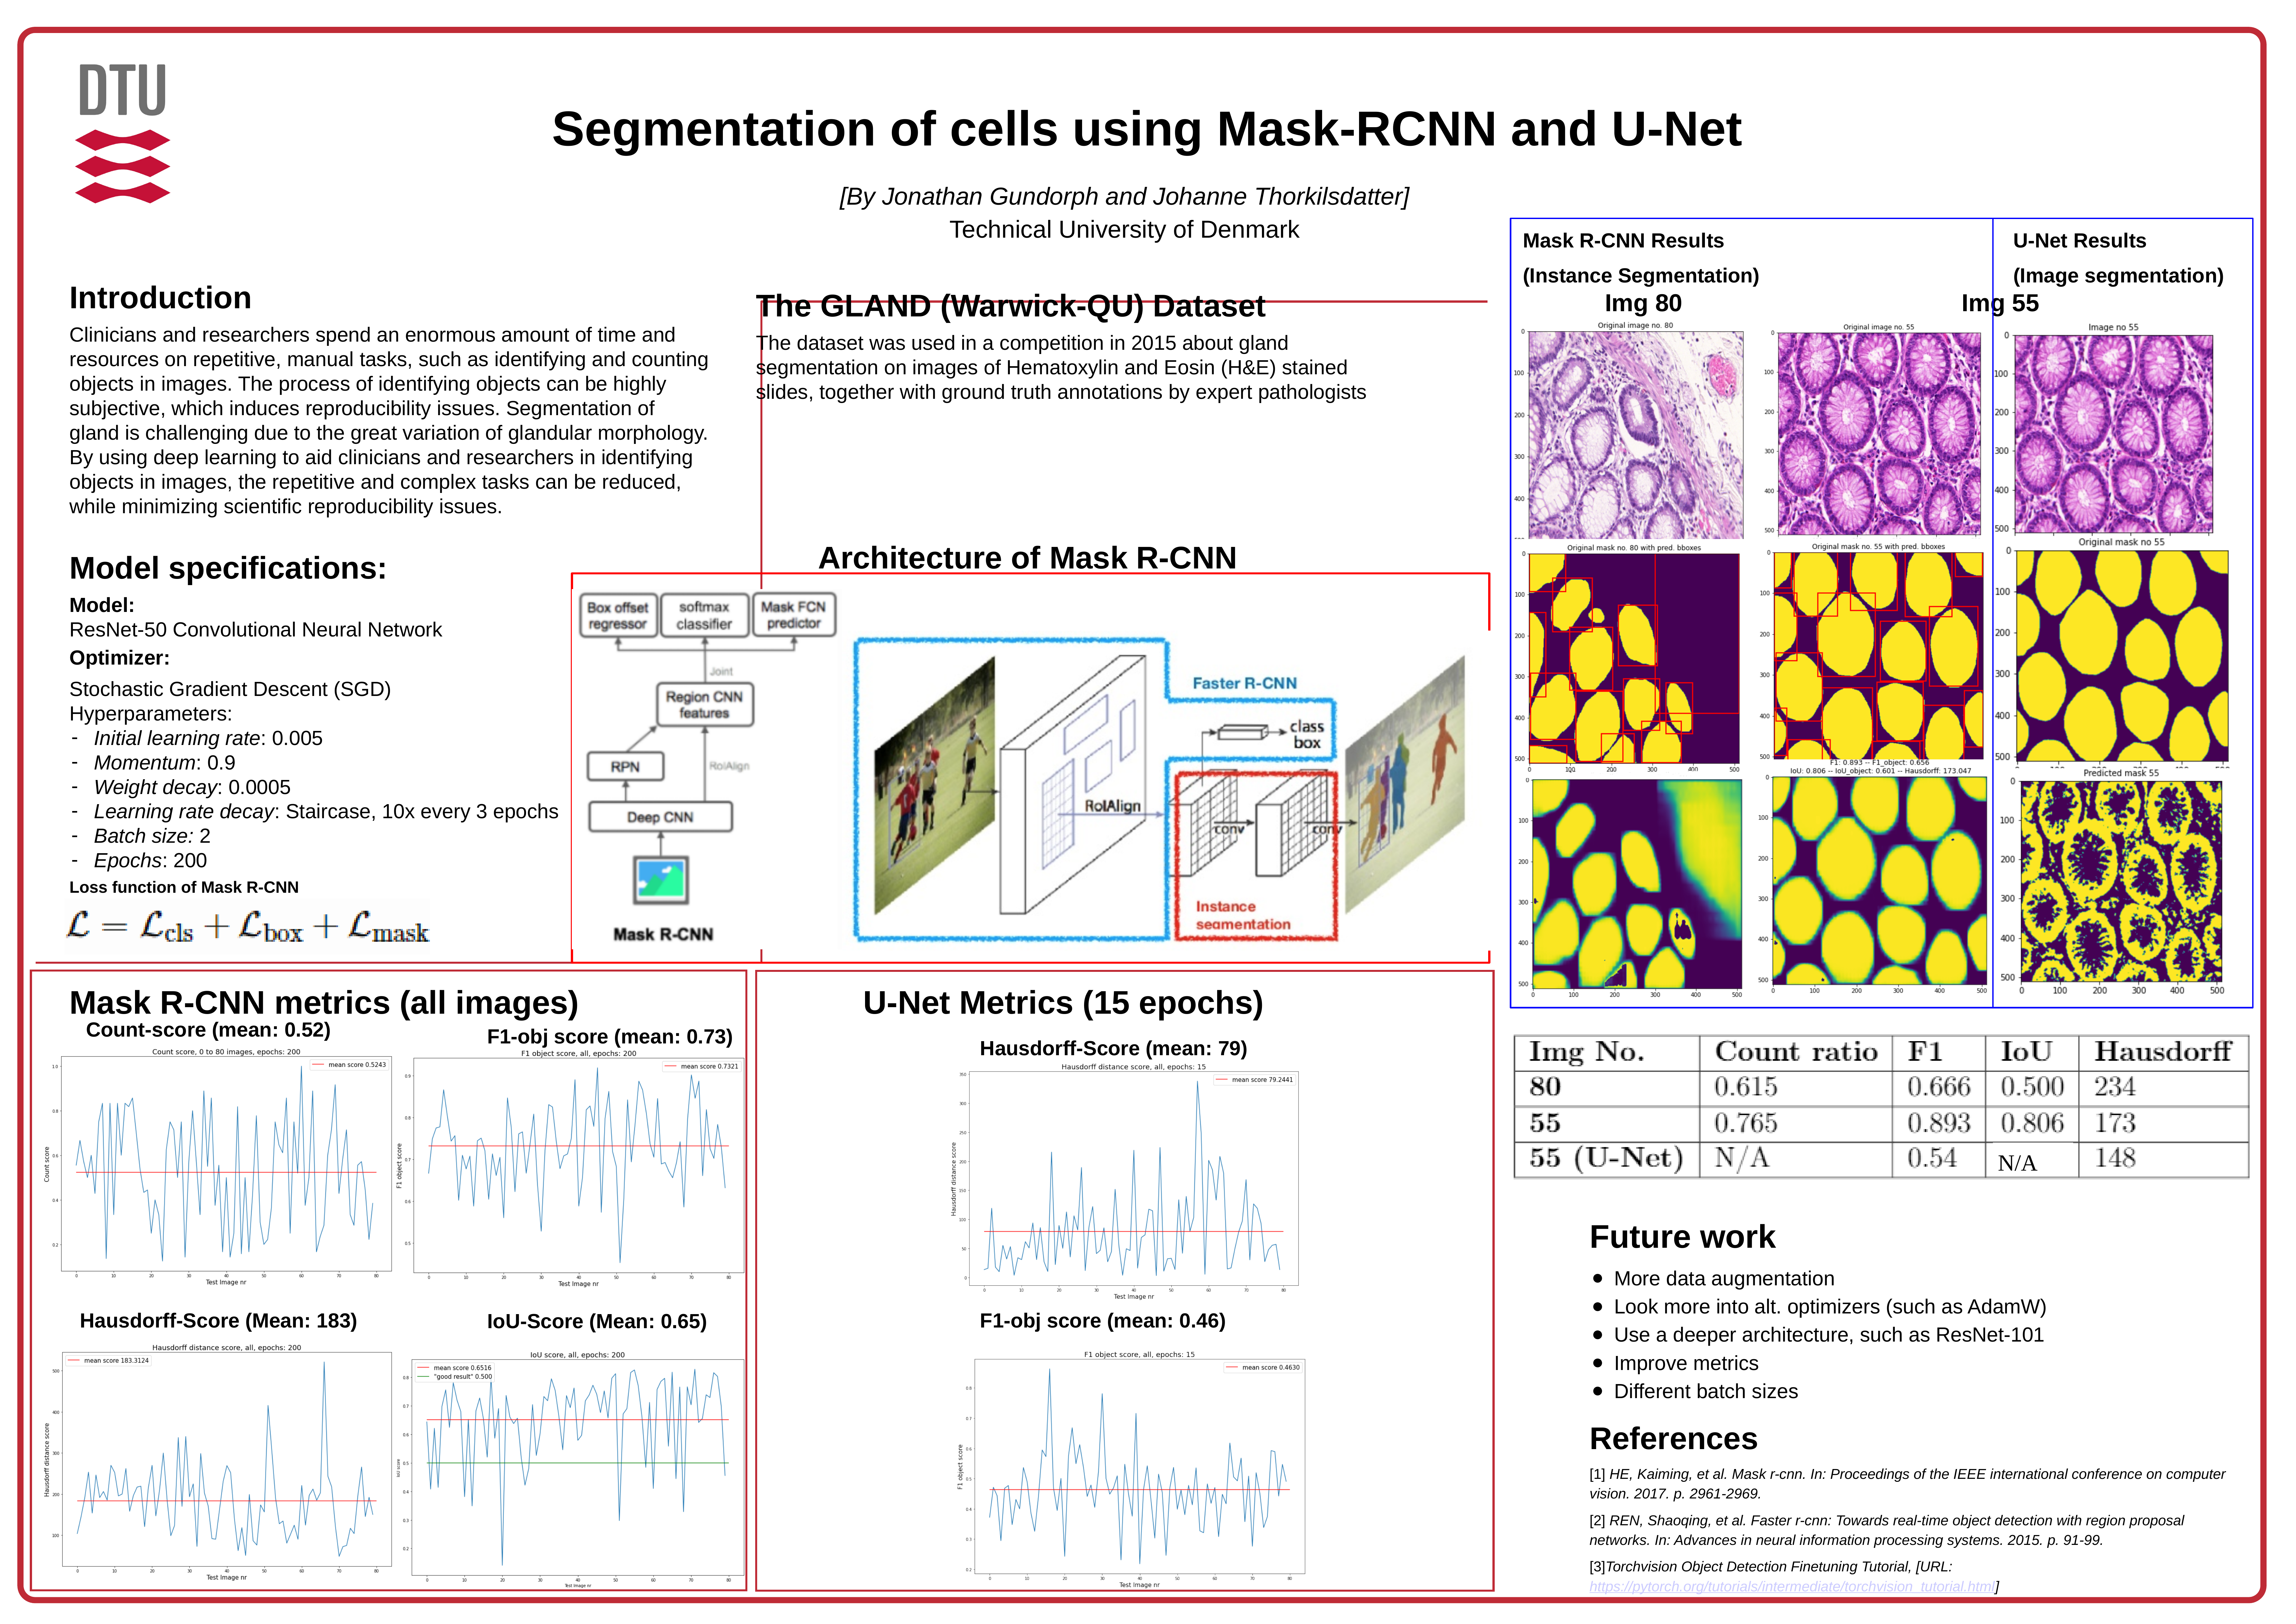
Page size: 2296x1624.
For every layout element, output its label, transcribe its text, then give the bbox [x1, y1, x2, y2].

text_box [20, 30, 2264, 1600]
picture [64, 898, 430, 955]
text_box IoU-Score (Mean: 0.65) [482, 1299, 713, 1340]
table_header [By Jonathan Gundorph and Johanne Thorkilsdatter] Technical University of Denmark [86, 180, 2164, 245]
text_box U-Net Metrics (15 epochs) [858, 970, 1509, 1026]
text_box References [1] HE, Kaiming, et al. Mask r-cnn. In: Proceedings of the IEEE international conference on computer vision. 2017. p. 2961-2969. [2] REN, Shaoqing, et al. Faster r-cnn: Towards real-time object detection with region proposal networks. In: Advances in neural information processing systems. 2015. p. 91-99. [3]Torchvision Object Detection Finetuning Tutorial, [URL: https://pytorch.org/tutorials/intermediate/torchvision_tutorial.html] [1585, 1407, 2236, 1573]
picture [955, 1349, 1308, 1591]
picture [572, 589, 1493, 951]
picture [1509, 318, 1750, 1001]
text_box [1510, 218, 1993, 1008]
text_box Segmentation of cells using Mask-RCNN and U-Net [172, 94, 2215, 158]
text_box Count-score (mean: 0.52) [81, 1007, 368, 1045]
text_box Future work More data augmentation Look more into alt. optimizers (such as AdamW) Use a deeper architecture, such as ResNet-101 Improve metrics Different batch sizes [1585, 1205, 2236, 1407]
picture [42, 1046, 747, 1290]
picture [42, 1342, 747, 1591]
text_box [64, 266, 1402, 520]
text_box Mask R-CNN metrics (all images) [64, 970, 837, 1026]
picture [1510, 1028, 2255, 1184]
picture [1756, 321, 2237, 1000]
picture [75, 64, 171, 204]
text_box F1-obj score (mean: 0.46) [975, 1305, 1233, 1339]
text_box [35, 301, 1488, 963]
text_box Hausdorff-Score (mean: 79) [975, 1026, 1289, 1061]
text_box F1-obj score (mean: 0.73) [482, 1014, 740, 1047]
picture [948, 1061, 1301, 1303]
text_box [1495, 927, 1510, 935]
text_box Hausdorff-Score (Mean: 183) [75, 1299, 374, 1339]
text_box [1993, 218, 2253, 1008]
